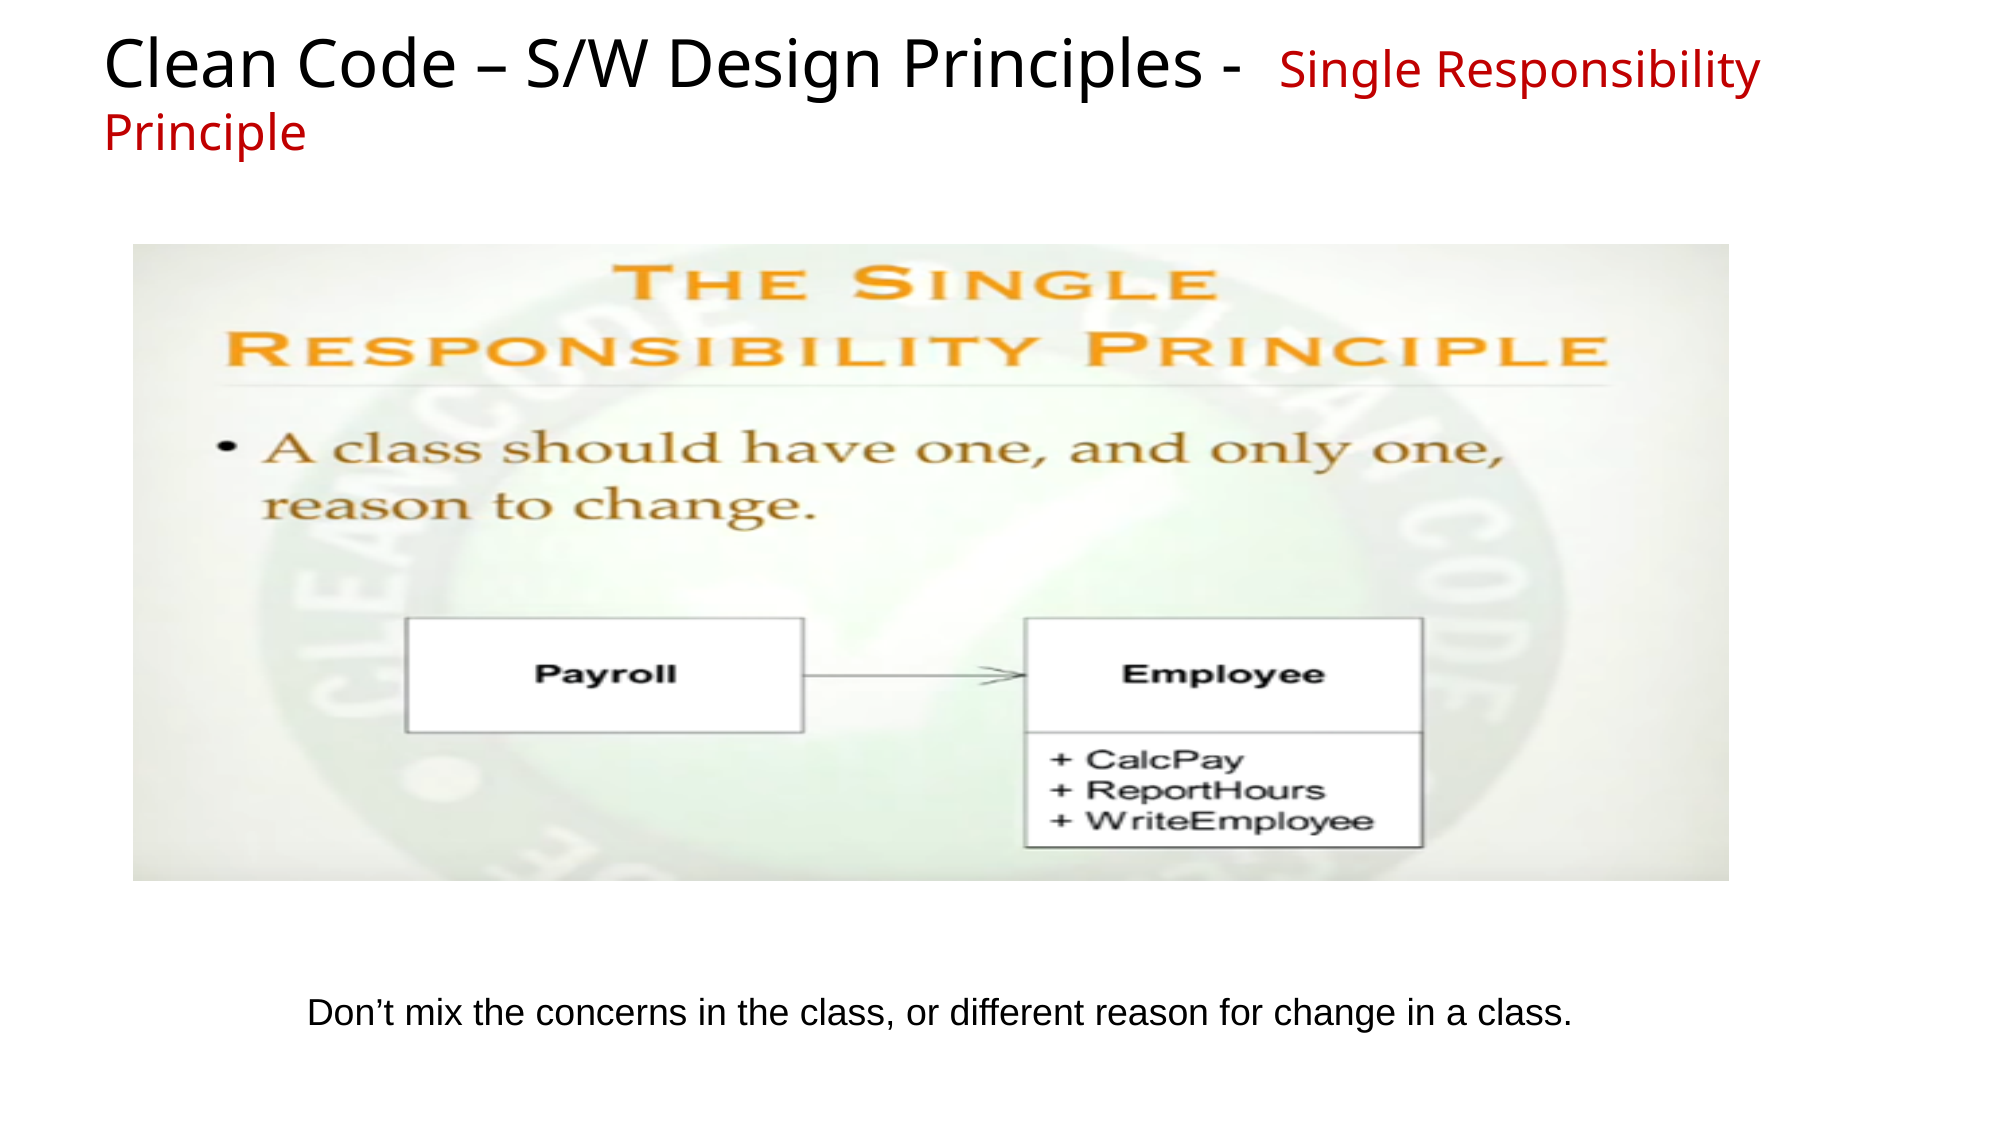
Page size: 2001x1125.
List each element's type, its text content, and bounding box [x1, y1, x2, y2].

text_box Clean Code – S/W Design Principles - Single Responsibility Principle [88, 34, 1814, 148]
picture [133, 244, 1729, 881]
text_box Don’t mix the concerns in the class, or different reason for change in a class. [292, 980, 1589, 1085]
